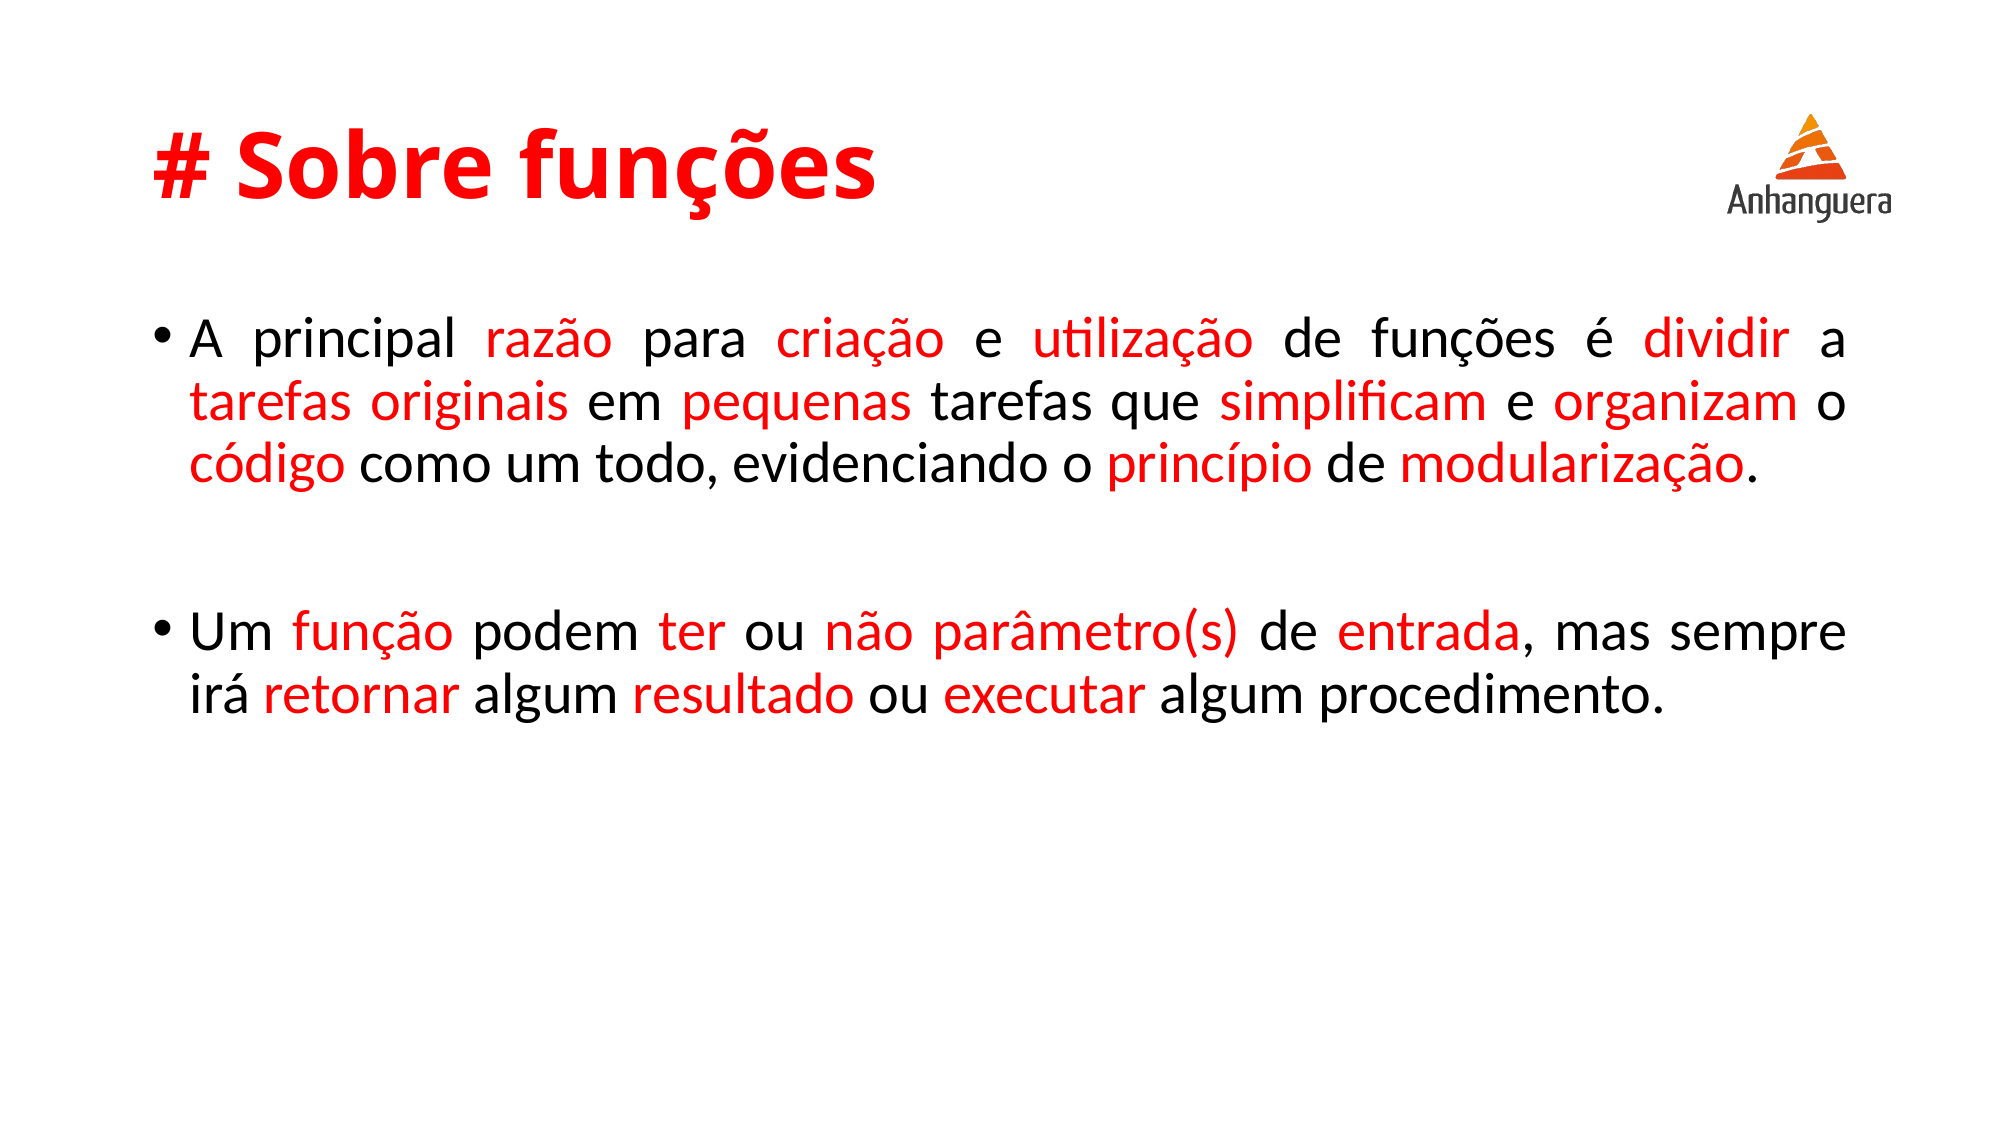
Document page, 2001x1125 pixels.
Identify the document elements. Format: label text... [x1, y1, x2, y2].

picture [1727, 114, 1891, 223]
list A principal razão para criação e utilização de funções é dividir a tarefas originais em pequenas tarefas que simplificam e organizam o código como um todo, evidenciando o princípio de modularização. Um função podem ter ou não parâmetro(s) de entrada, mas sempre irá retornar algum resultado ou executar algum procedimento. [137, 299, 1863, 1014]
title # Sobre funções [137, 59, 1863, 278]
